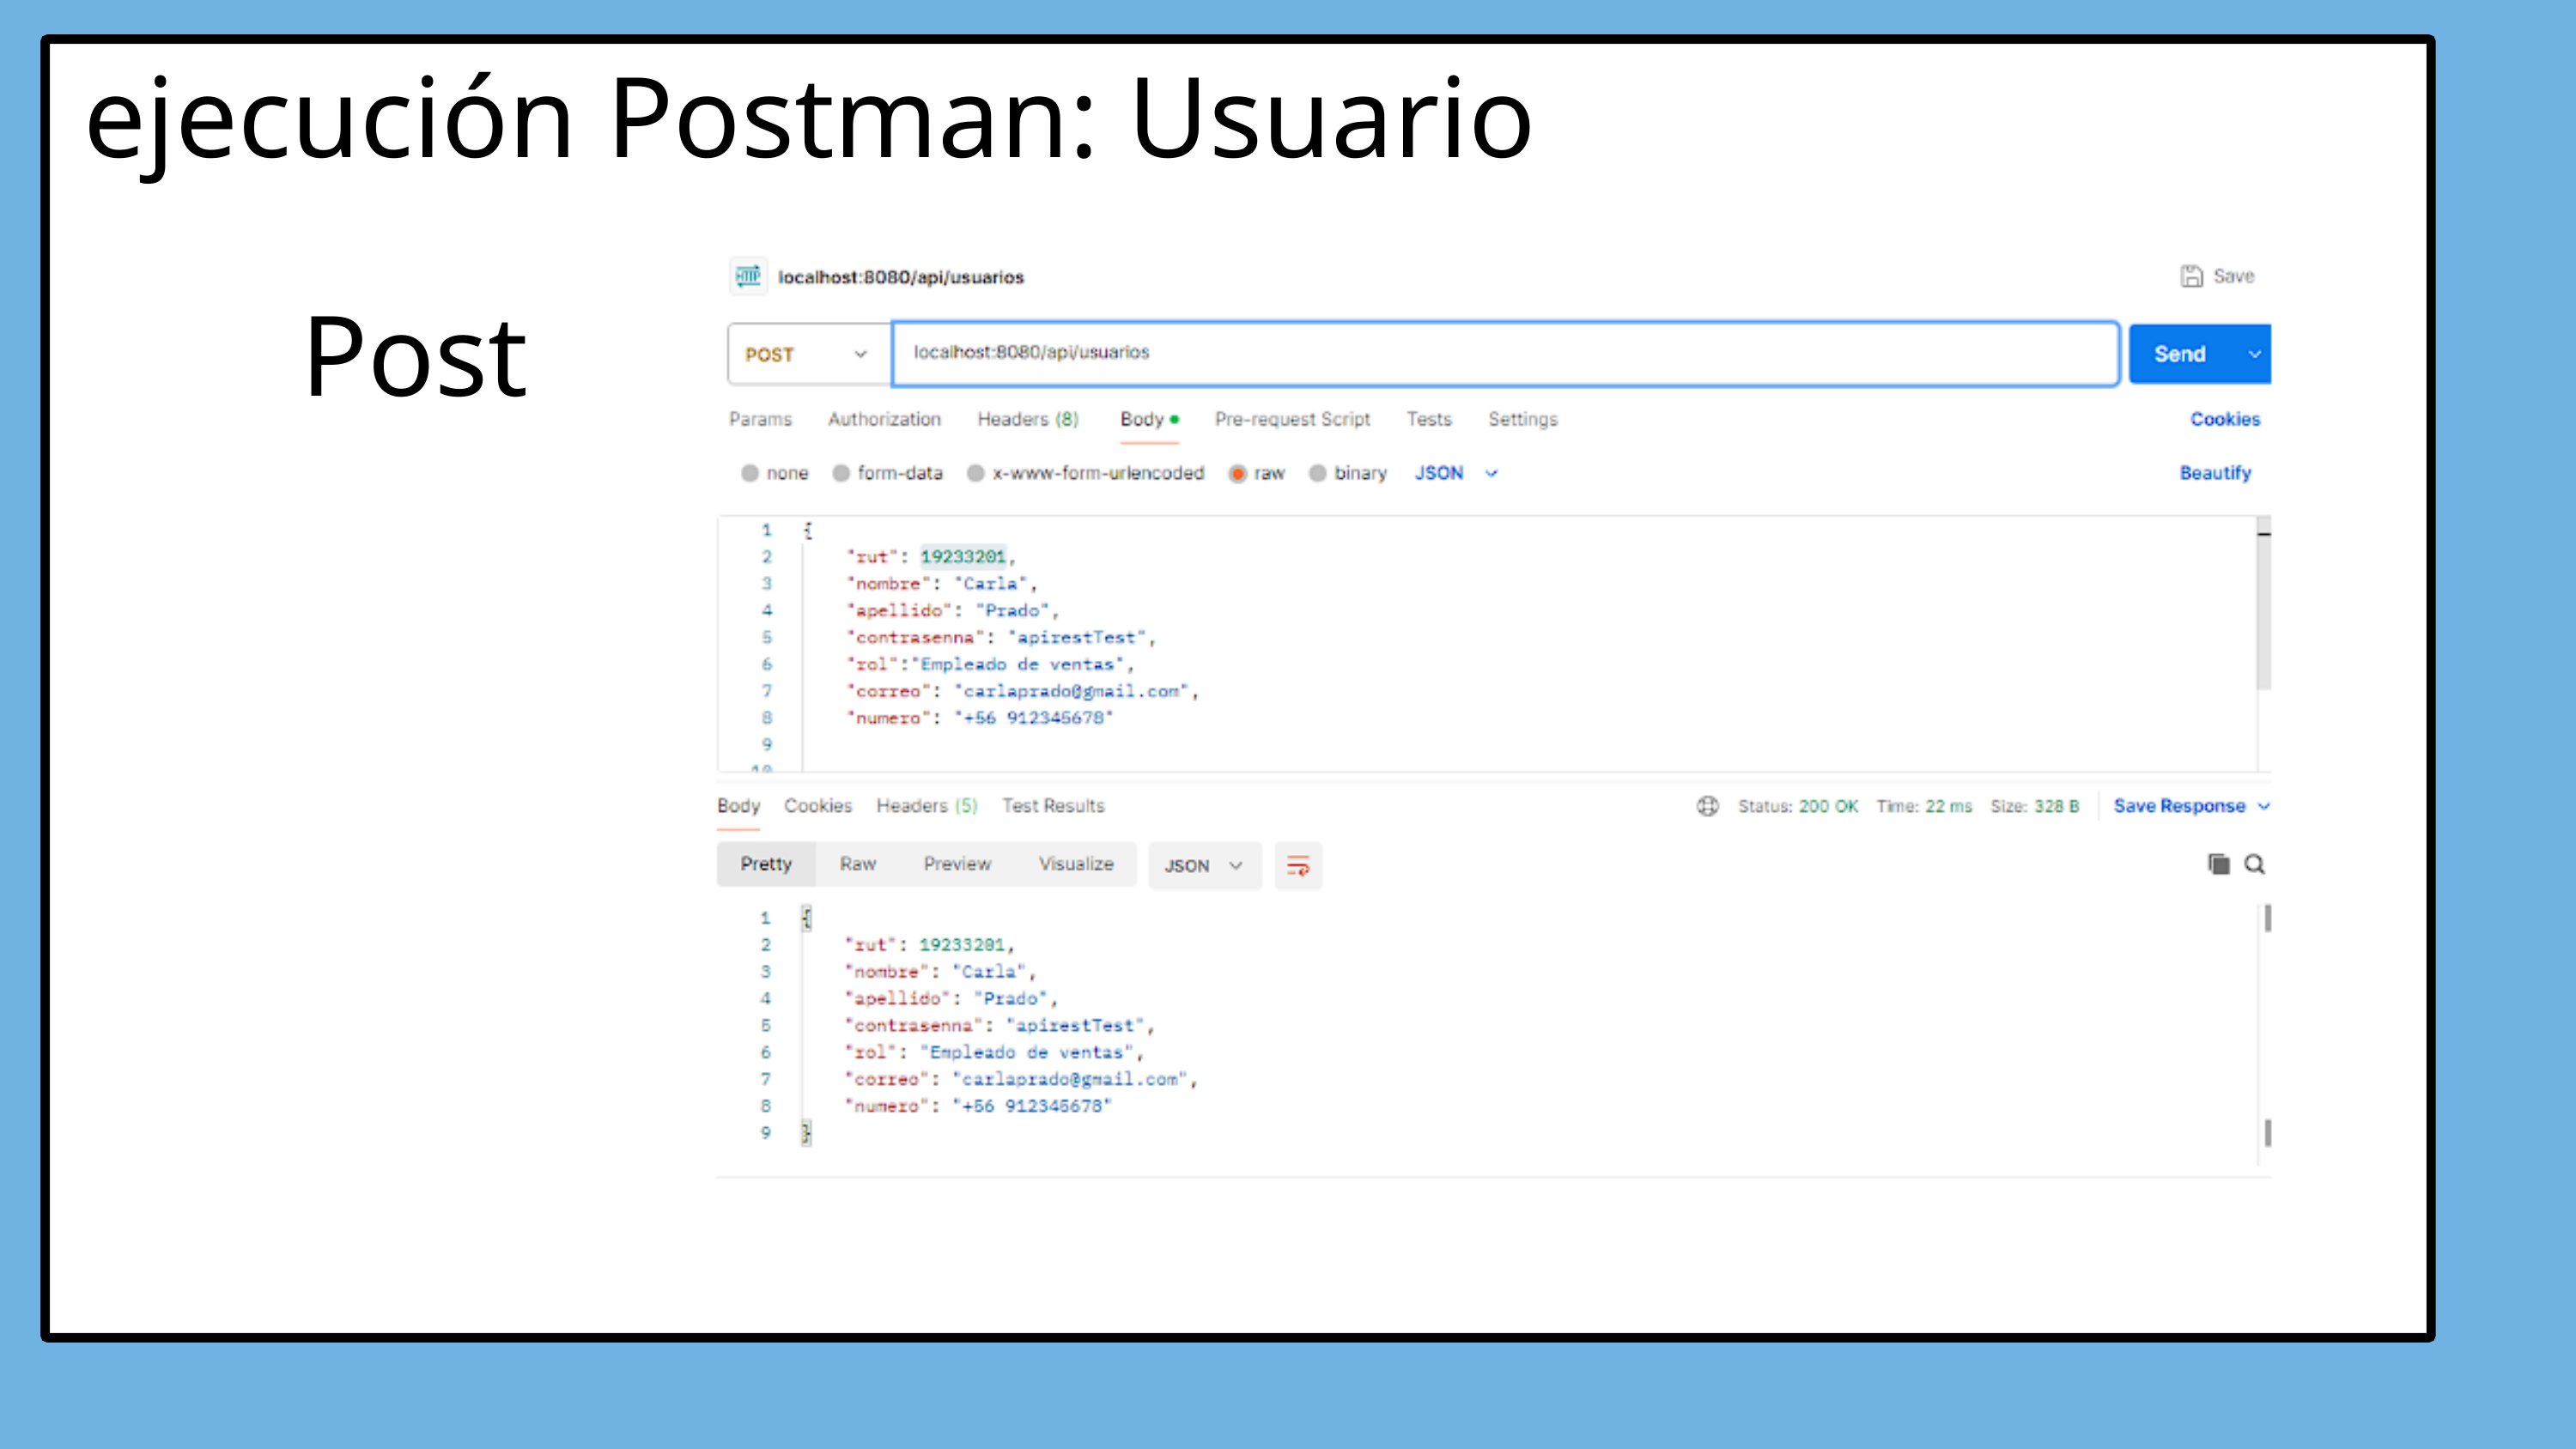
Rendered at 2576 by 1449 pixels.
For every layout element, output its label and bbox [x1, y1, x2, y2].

text_box [45, 39, 2432, 1338]
